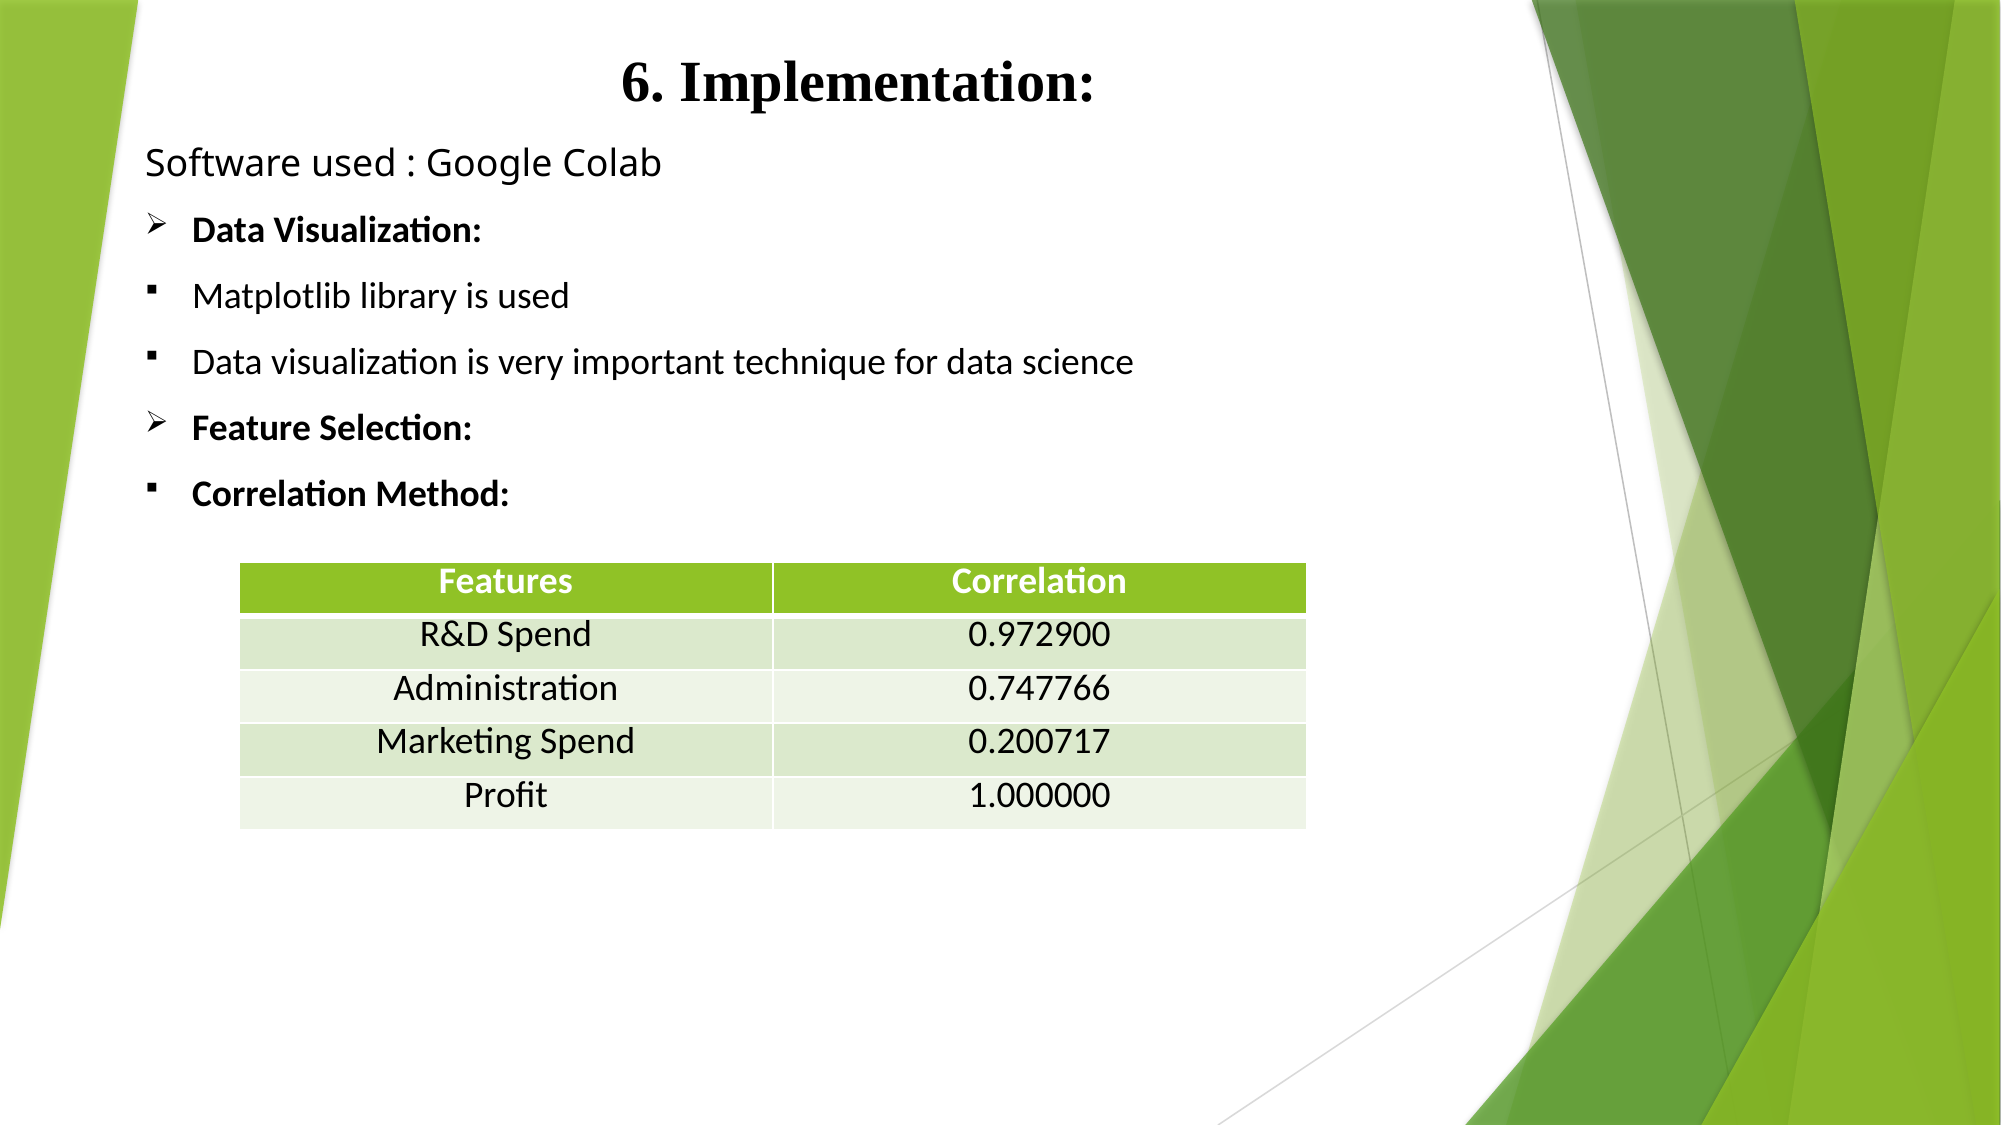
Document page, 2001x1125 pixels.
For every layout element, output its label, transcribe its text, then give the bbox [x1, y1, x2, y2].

table_header Features [240, 563, 772, 613]
table_header Correlation [774, 563, 1306, 613]
title 6. Implementation: [499, 31, 1220, 131]
subtitle Software used : Google Colab Data Visualization: Matplotlib library is used Data visualization is very important technique for data science Feature Selection: Correlation Method: [130, 131, 1522, 1007]
table_cell 0.972900 [774, 619, 1306, 669]
table_cell Marketing Spend [240, 724, 772, 776]
table_cell Administration [240, 671, 772, 722]
table_cell Profit [240, 778, 772, 829]
table_cell R&D Spend [240, 619, 772, 669]
table_cell 0.747766 [774, 671, 1306, 722]
table_cell 1.000000 [774, 778, 1306, 829]
table_cell 0.200717 [774, 724, 1306, 776]
